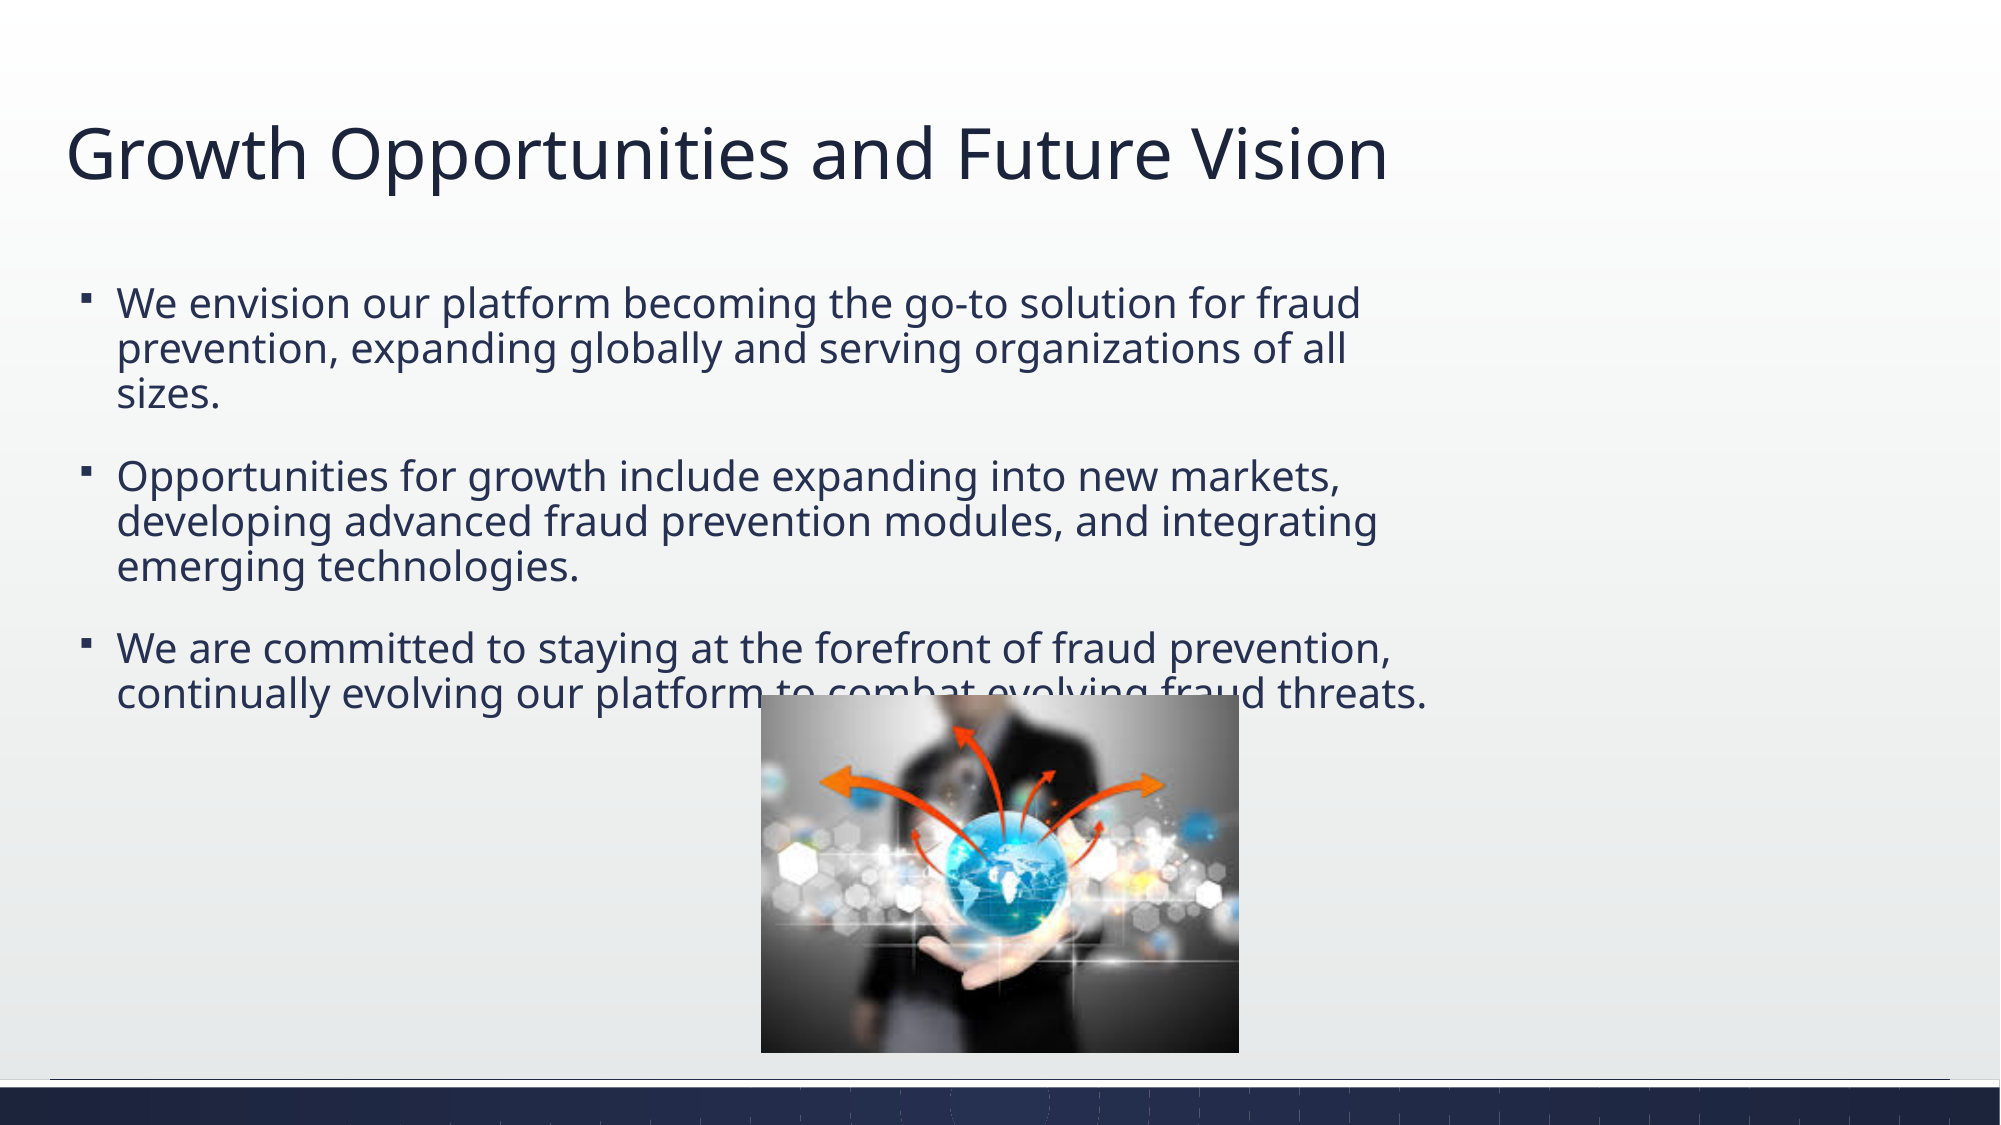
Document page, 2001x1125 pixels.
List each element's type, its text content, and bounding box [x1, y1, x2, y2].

title Growth Opportunities and Future Vision [50, 0, 1610, 203]
picture [761, 695, 1239, 1053]
list We envision our platform becoming the go-to solution for fraud prevention, expanding globally and serving organizations of all sizes. Opportunities for growth include expanding into new markets, developing advanced fraud prevention modules, and integrating emerging technologies. We are committed to staying at the forefront of fraud prevention, continually evolving our platform to combat evolving fraud threats. [56, 275, 1475, 1113]
